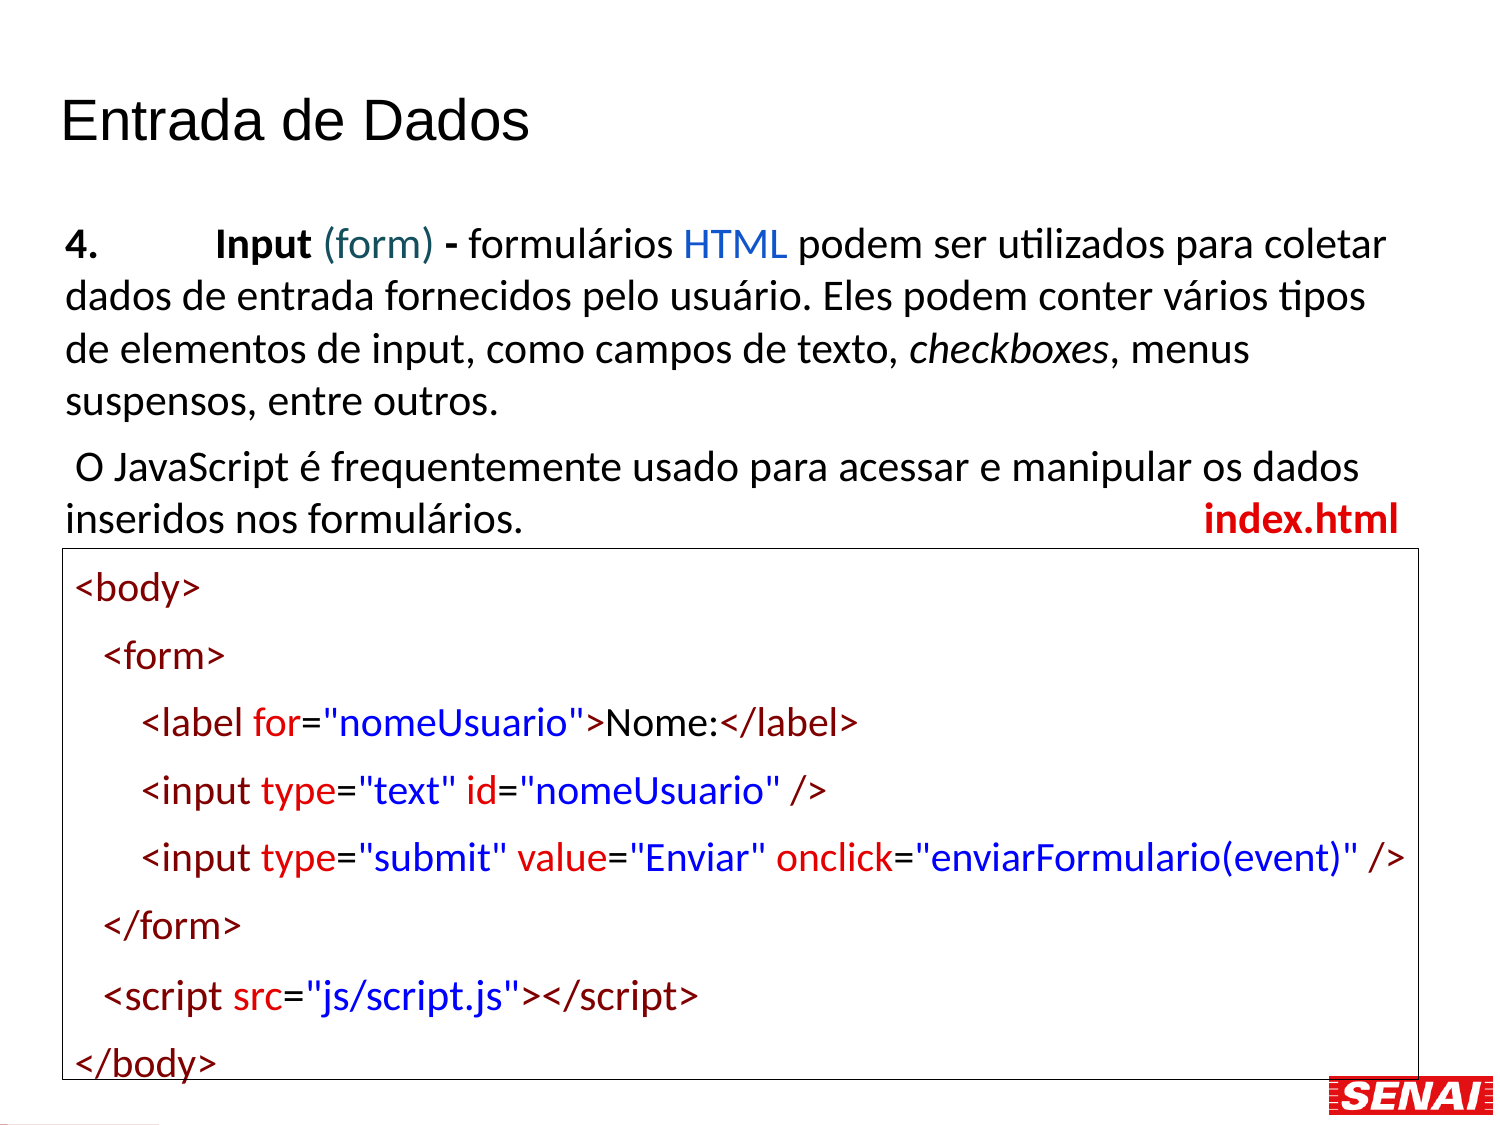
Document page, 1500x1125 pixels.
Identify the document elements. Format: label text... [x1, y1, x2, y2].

picture [1329, 1076, 1493, 1115]
text_box 4. Input (form) - formulários HTML podem ser utilizados para coletar dados de entrada fornecidos pelo usuário. Eles podem conter vários tipos de elementos de input, como campos de texto, checkboxes, menus suspensos, entre outros. O JavaScript é frequentemente usado para acessar e manipular os dados inseridos nos formulários. index.html <body> <form> <label for="nomeUsuario">Nome:</label> <input type="text" id="nomeUsuario" /> <input type="submit" value="Enviar" onclick="enviarFormulario(event)" /> </form> <script src="js/script.js"></script> </body> [50, 206, 1432, 1080]
text_box [62, 548, 1419, 1080]
title Entrada de Dados [45, 26, 1372, 207]
